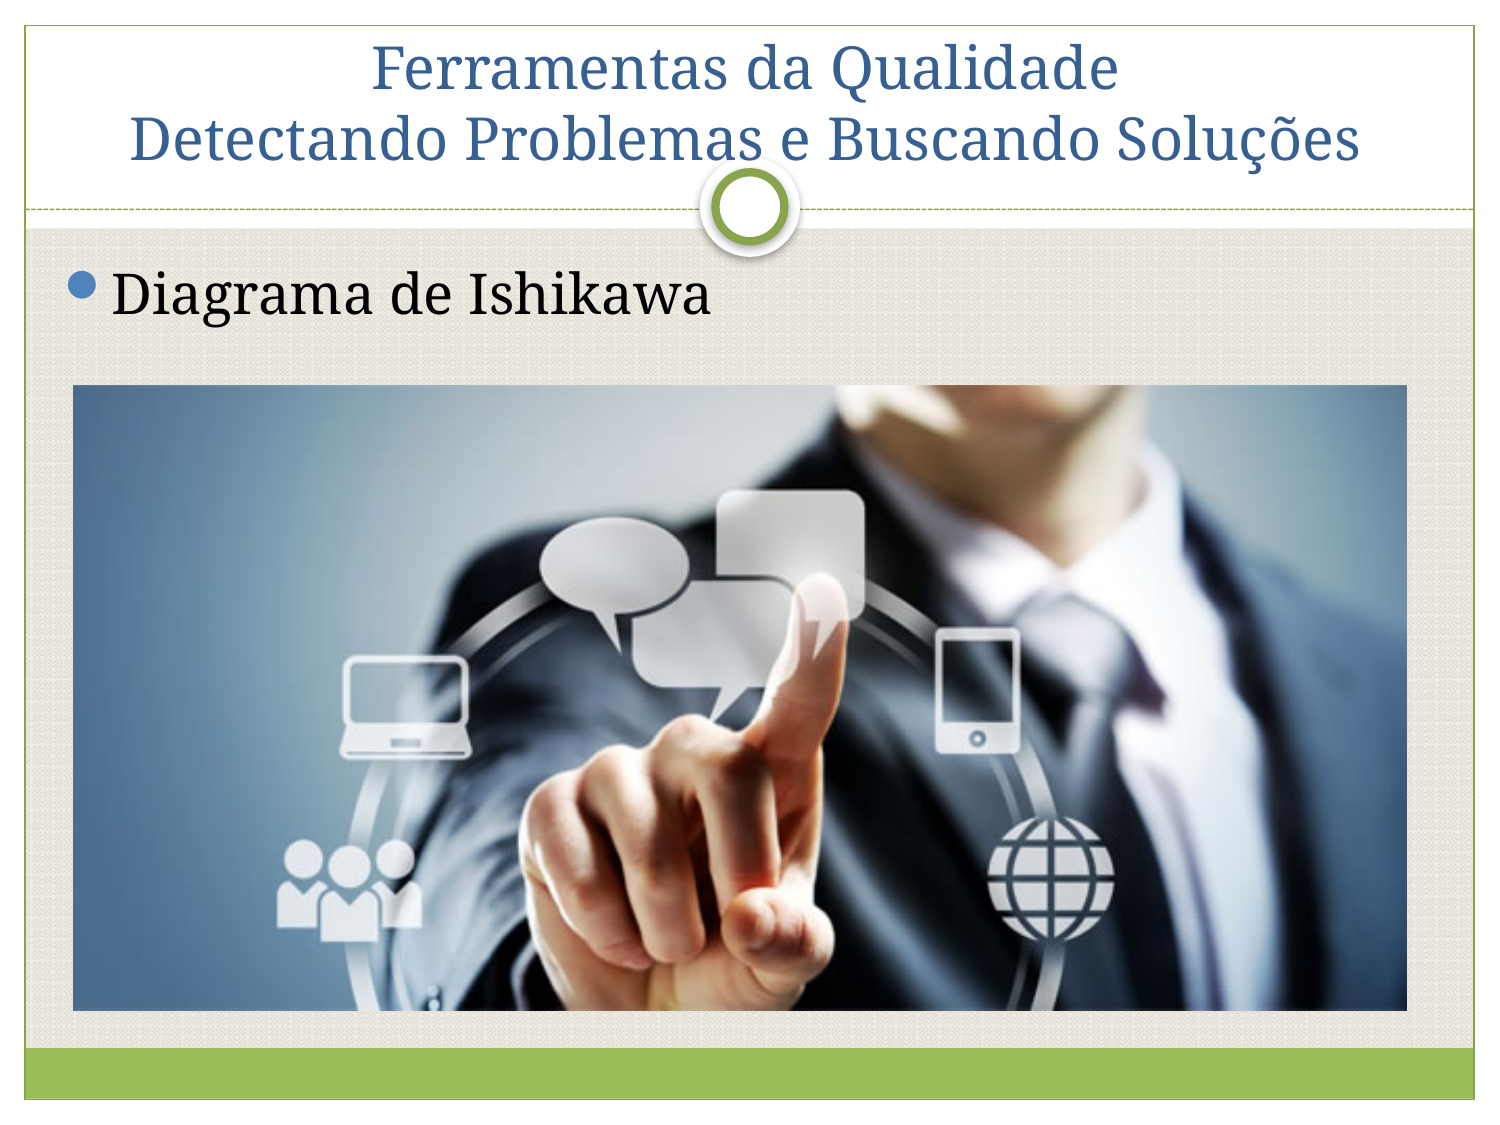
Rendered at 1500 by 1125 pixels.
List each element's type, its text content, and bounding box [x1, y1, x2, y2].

list Diagrama de Ishikawa [49, 250, 1445, 1001]
picture [72, 385, 1407, 1011]
title Ferramentas da Qualidade Detectando Problemas e Buscando Soluções [41, 0, 1451, 180]
